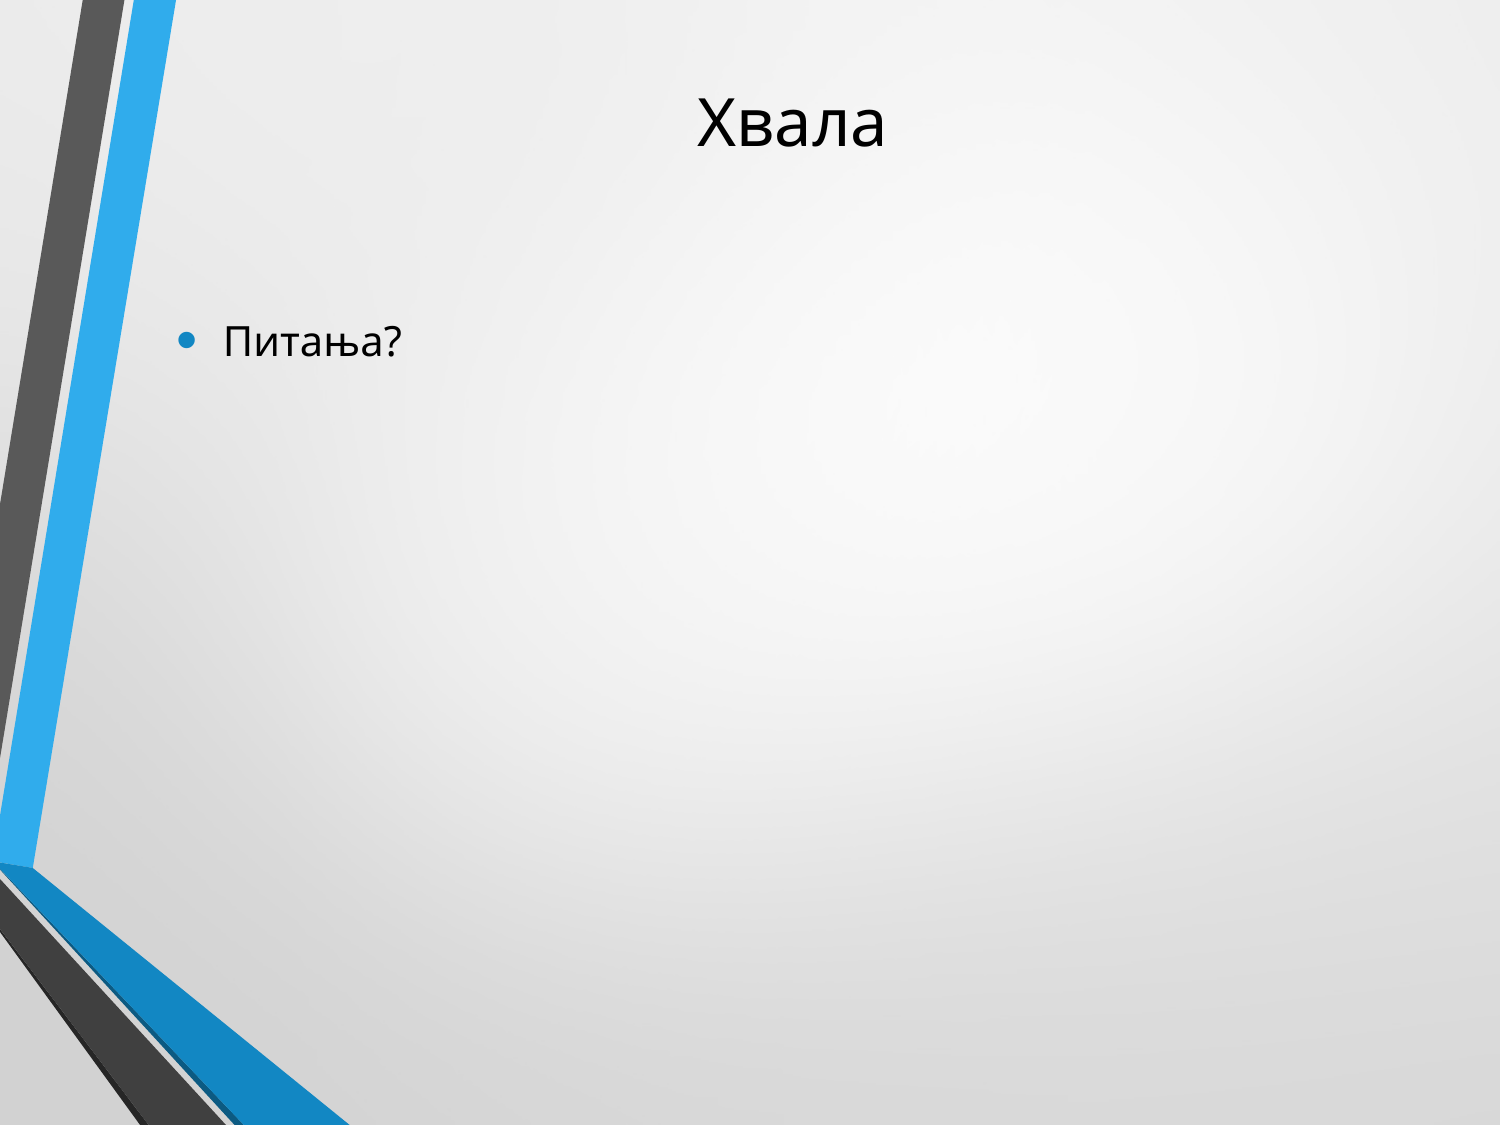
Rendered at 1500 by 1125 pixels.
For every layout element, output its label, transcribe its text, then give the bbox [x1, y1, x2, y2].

title Хвала [161, 0, 1425, 239]
list Питања? [161, 239, 1425, 985]
